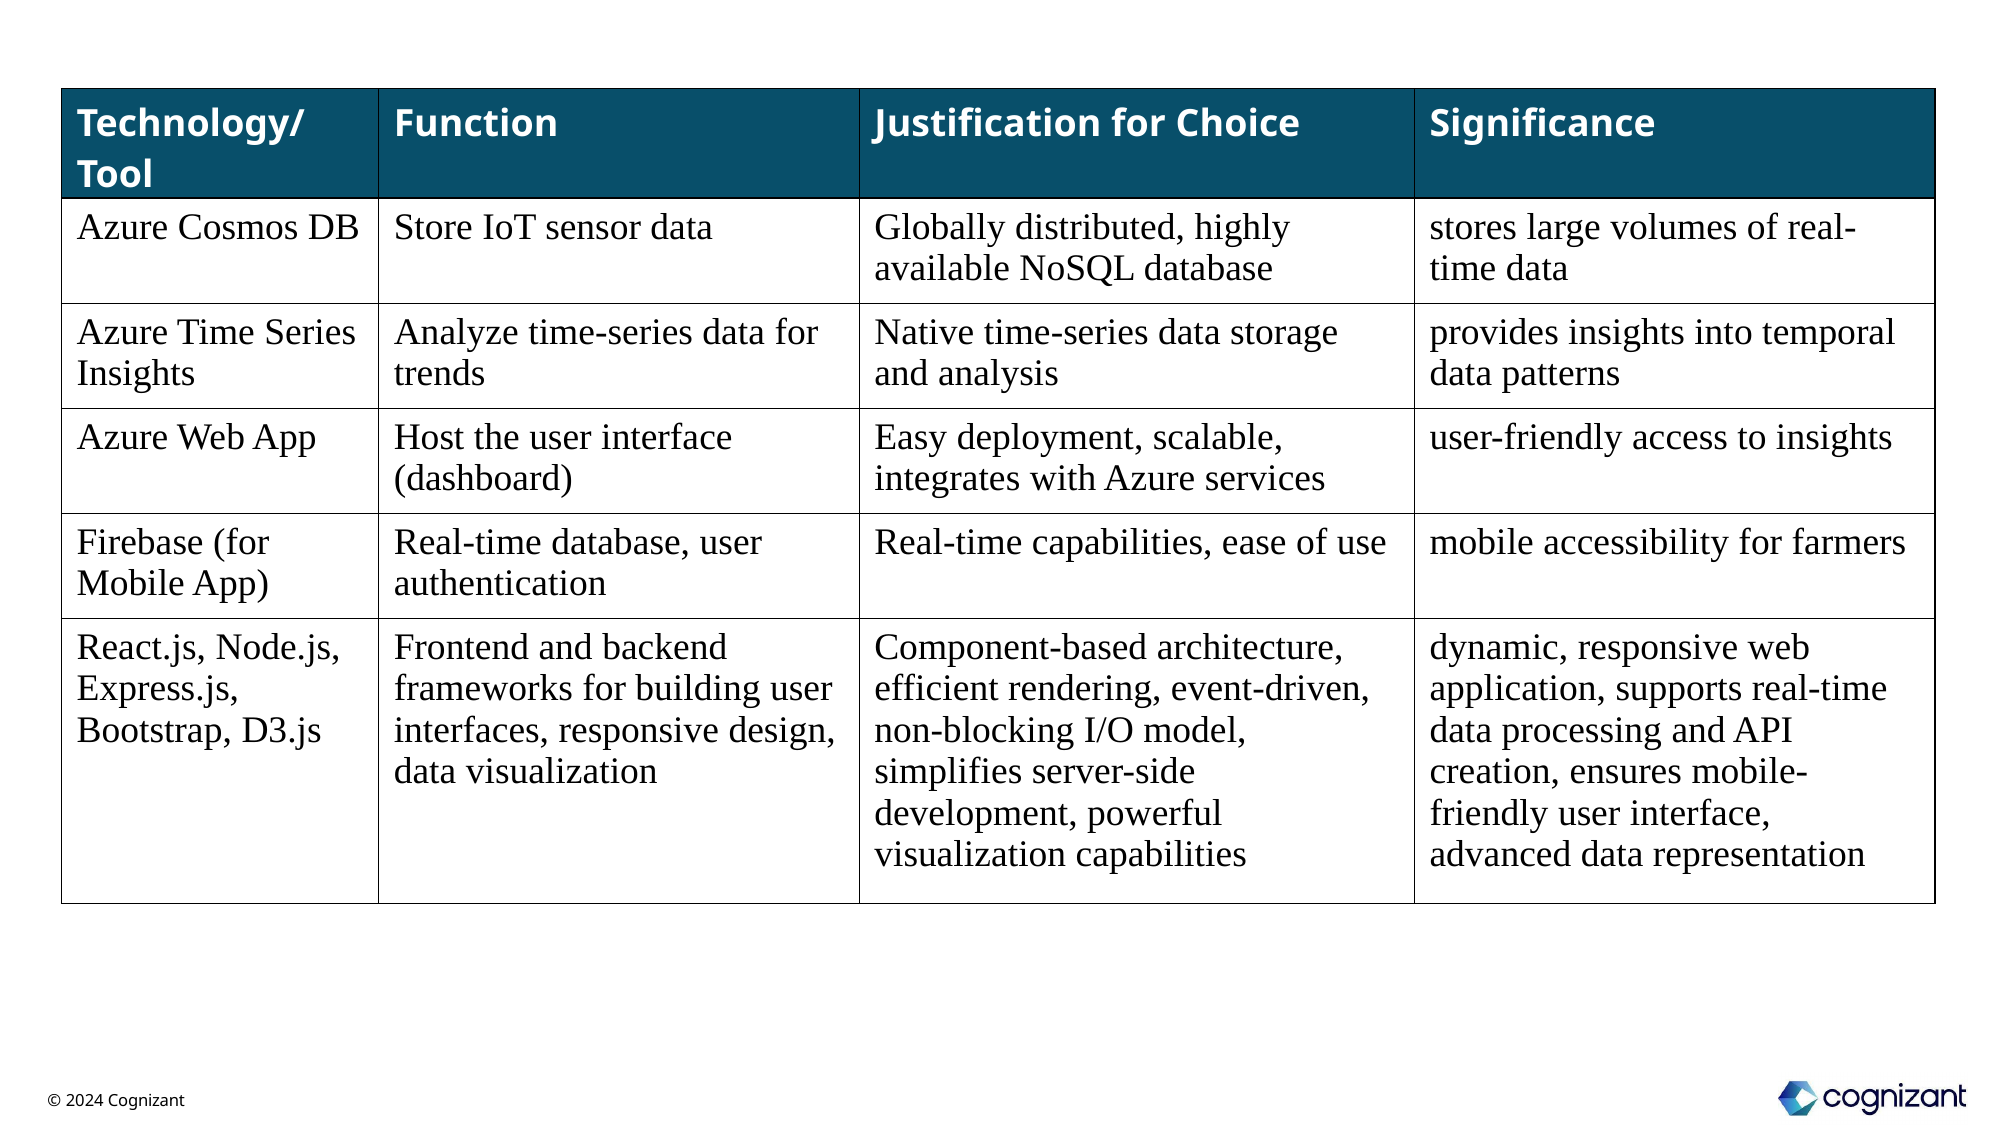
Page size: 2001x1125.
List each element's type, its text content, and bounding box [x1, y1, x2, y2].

table_cell Globally distributed, highly available NoSQL database [860, 199, 1414, 303]
table_cell mobile accessibility for farmers [1415, 514, 1934, 618]
table_header Justification for Choice [860, 89, 1414, 197]
table_cell Firebase (for Mobile App) [62, 514, 378, 618]
table_cell Real-time capabilities, ease of use [860, 514, 1414, 618]
table_cell stores large volumes of real-time data [1415, 199, 1934, 303]
table_header Significance [1415, 89, 1934, 197]
text_box © 2024 Cognizant [45, 1089, 190, 1110]
table_cell provides insights into temporal data patterns [1415, 304, 1934, 408]
table_cell Azure Time Series Insights [62, 304, 378, 408]
table_header Technology/Tool [62, 89, 378, 197]
table_cell Easy deployment, scalable, integrates with Azure services [860, 409, 1414, 513]
table_cell Azure Cosmos DB [62, 199, 378, 303]
table_cell Store IoT sensor data [379, 199, 859, 303]
table_cell Frontend and backend frameworks for building user interfaces, responsive design, data visualization [379, 619, 859, 903]
table_cell Host the user interface (dashboard) [379, 409, 859, 513]
table_header Function [379, 89, 859, 197]
table_cell Component-based architecture, efficient rendering, event-driven, non-blocking I/O model, simplifies server-side development, powerful visualization capabilities [860, 619, 1414, 903]
table_cell user-friendly access to insights [1415, 409, 1934, 513]
table_cell Real-time database, user authentication [379, 514, 859, 618]
table_cell Azure Web App [62, 409, 378, 513]
table_cell Native time-series data storage and analysis [860, 304, 1414, 408]
table_cell Analyze time-series data for trends [379, 304, 859, 408]
table_cell dynamic, responsive web application, supports real-time data processing and API creation, ensures mobile-friendly user interface, advanced data representation [1415, 619, 1934, 903]
table_cell React.js, Node.js, Express.js, Bootstrap, D3.js [62, 619, 378, 903]
picture [1778, 1072, 1969, 1125]
